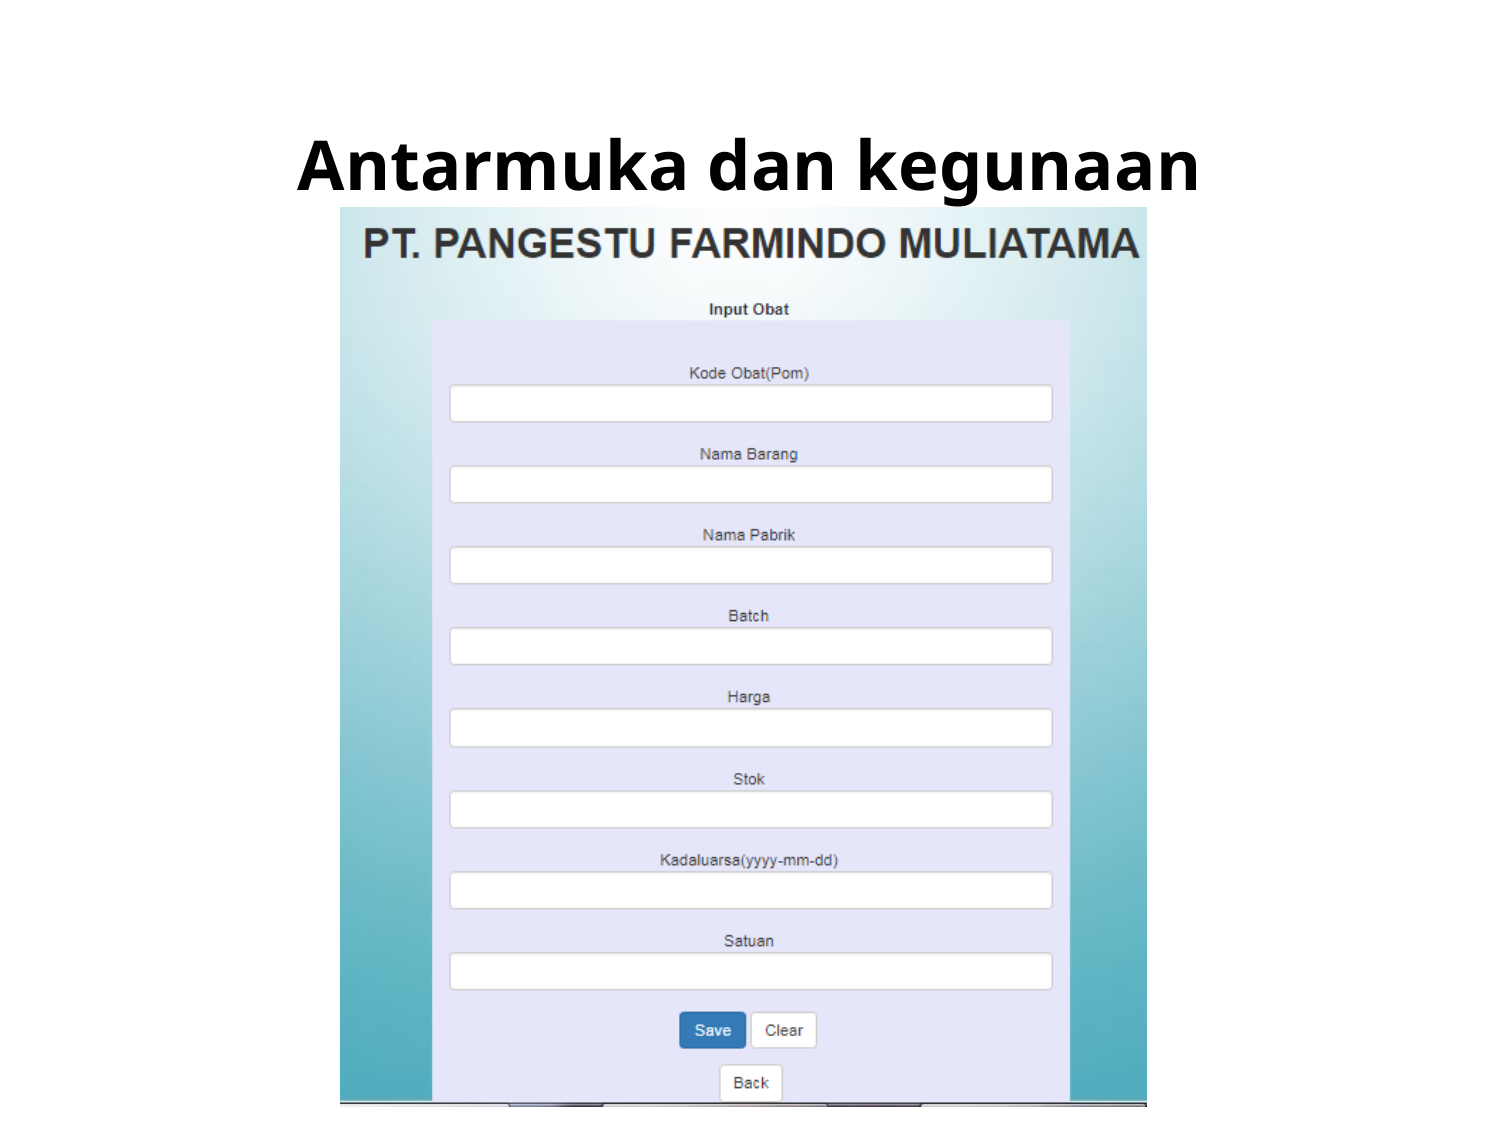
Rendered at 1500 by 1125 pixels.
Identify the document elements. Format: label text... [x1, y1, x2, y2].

title Antarmuka dan kegunaan [103, 59, 1397, 278]
picture [340, 207, 1147, 1107]
